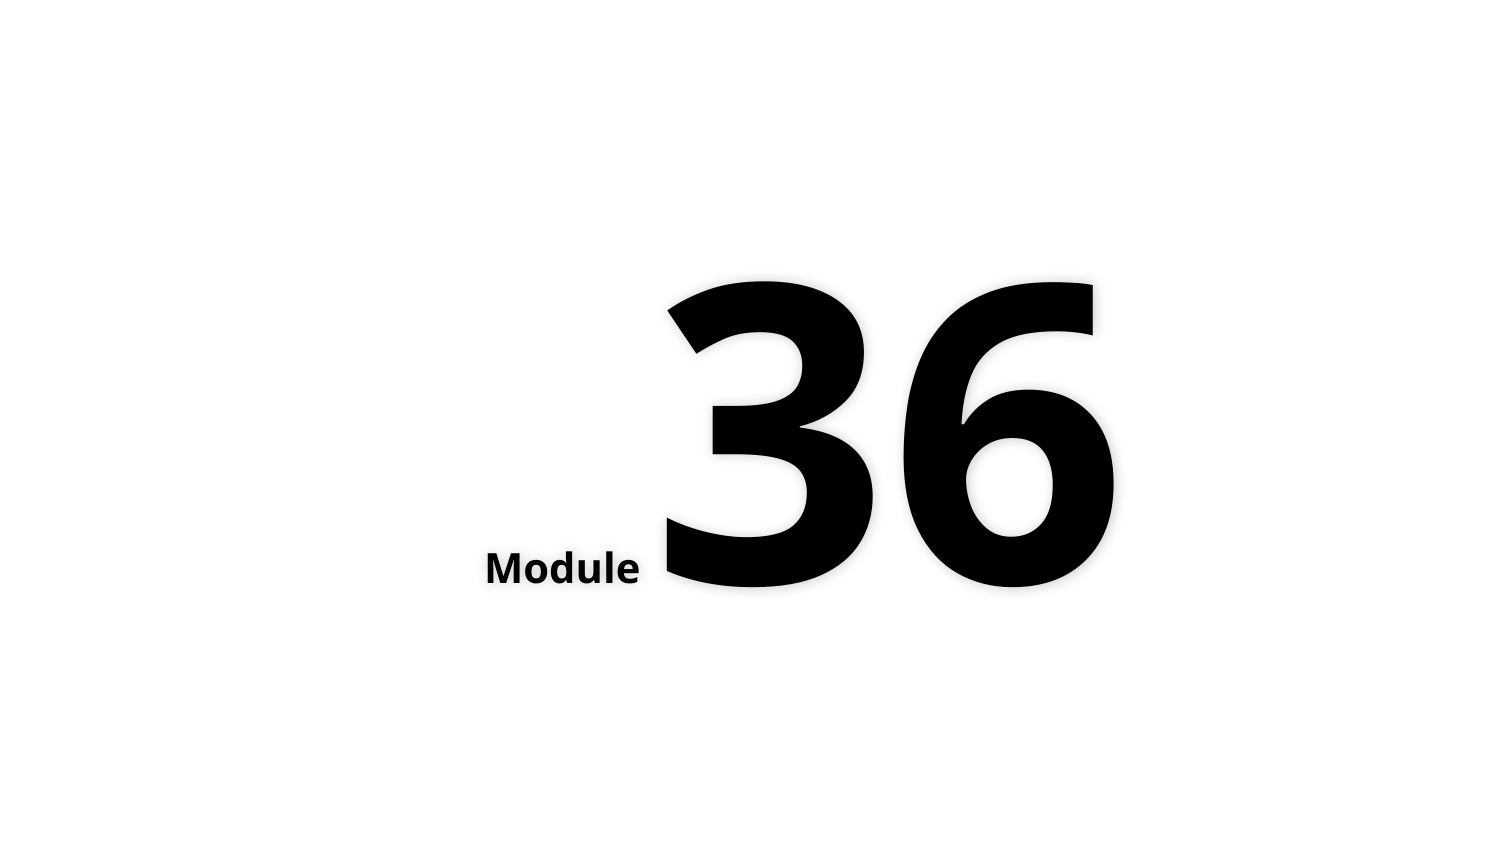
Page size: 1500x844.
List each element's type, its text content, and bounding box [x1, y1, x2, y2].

text_box Module 36 [375, 159, 1238, 675]
